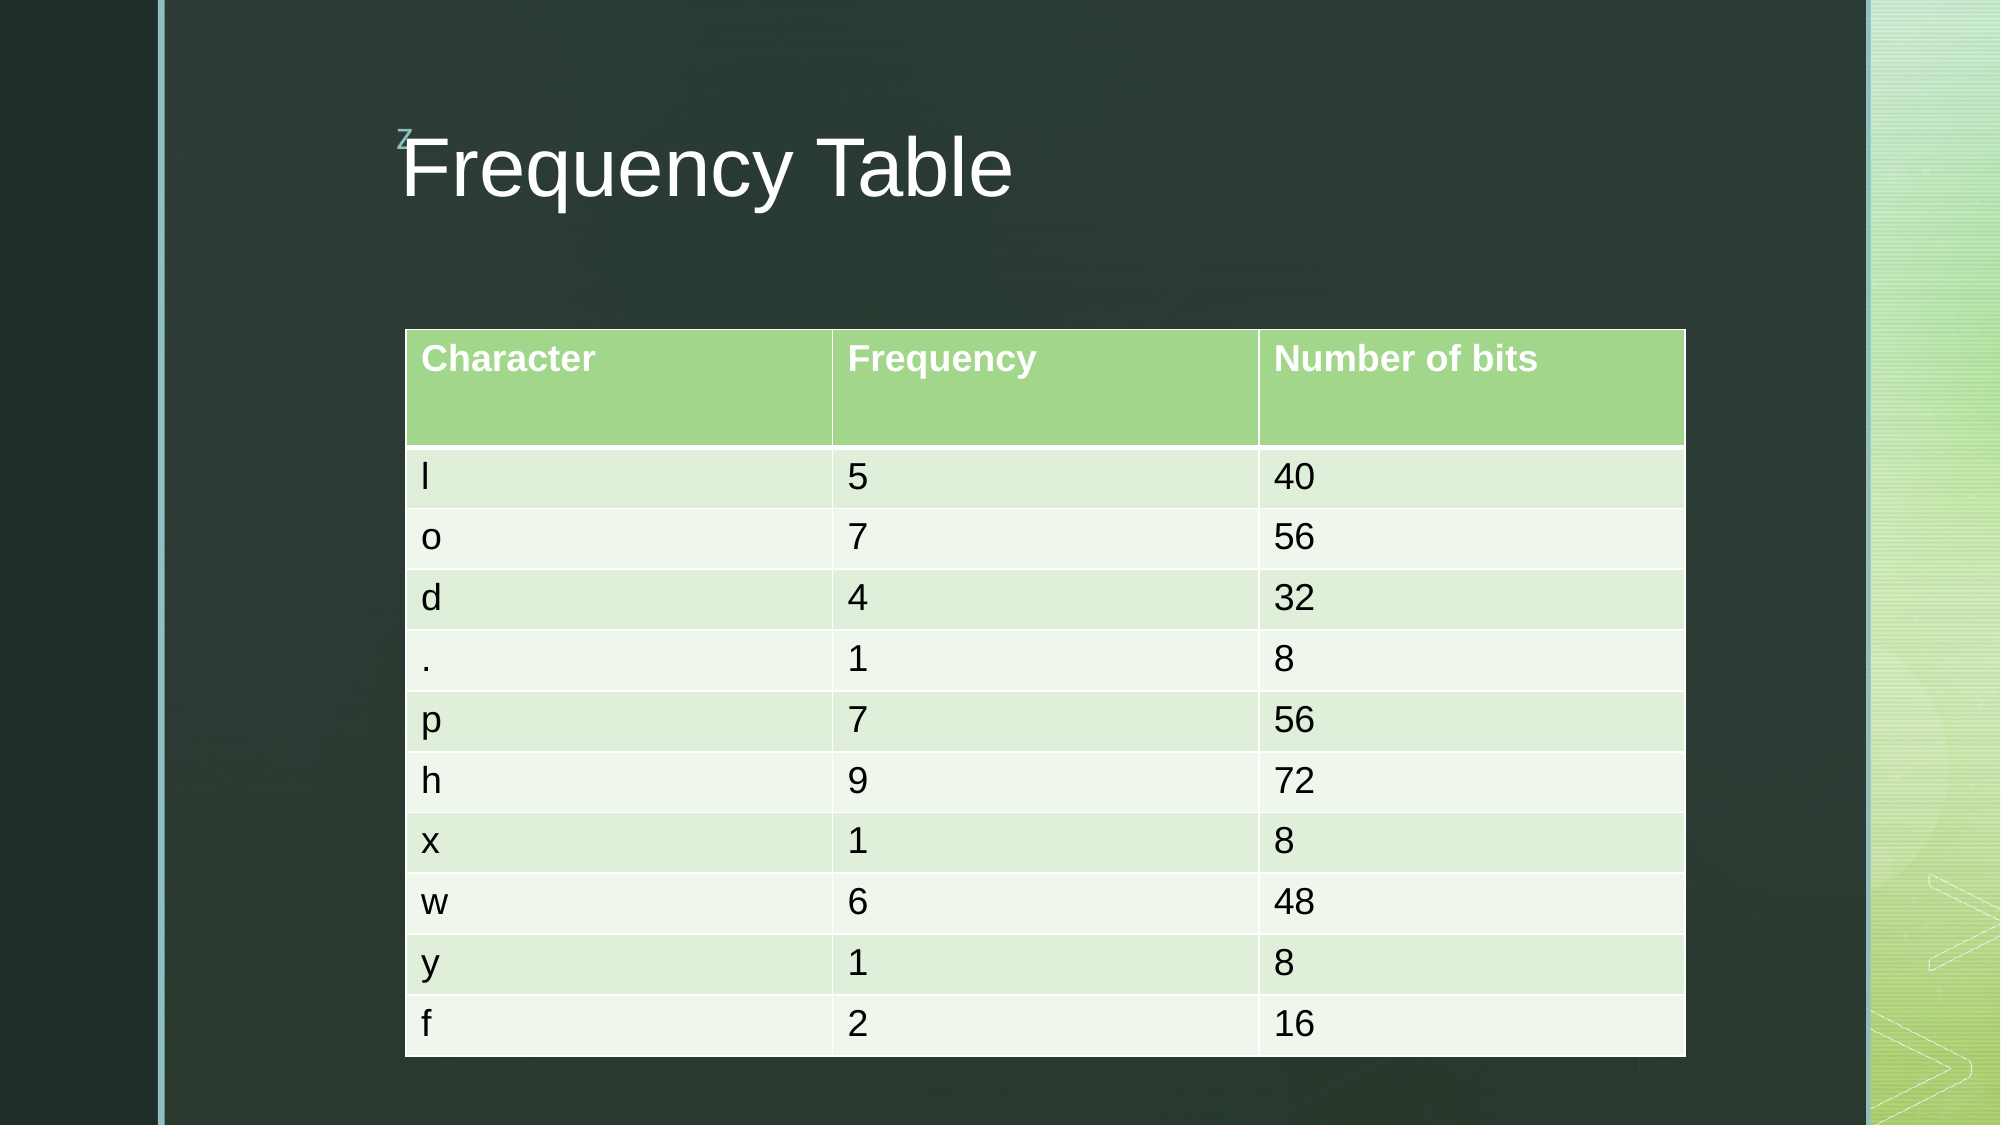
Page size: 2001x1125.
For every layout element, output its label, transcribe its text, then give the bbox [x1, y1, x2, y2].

table_cell 1 [833, 935, 1258, 994]
table_cell 9 [833, 753, 1258, 812]
table_cell 8 [1260, 935, 1684, 994]
table_cell y [407, 935, 832, 994]
table_cell f [407, 996, 832, 1055]
table_cell 5 [833, 450, 1258, 508]
table_header Frequency [833, 330, 1258, 445]
table_cell 48 [1260, 874, 1684, 933]
table_cell h [407, 753, 832, 812]
table_cell p [407, 692, 832, 751]
table_cell 56 [1260, 692, 1684, 751]
table_cell 7 [833, 509, 1258, 568]
table_header Character [407, 330, 832, 445]
table_cell 32 [1260, 570, 1684, 629]
table_cell 8 [1260, 813, 1684, 872]
table_cell l [407, 450, 832, 508]
table_cell 16 [1260, 996, 1684, 1055]
table_cell 1 [833, 631, 1258, 690]
table_cell 2 [833, 996, 1258, 1055]
table_cell w [407, 874, 832, 933]
table_cell d [407, 570, 832, 629]
table_cell 8 [1260, 631, 1684, 690]
table_cell 72 [1260, 753, 1684, 812]
table_cell o [407, 509, 832, 568]
table_cell . [407, 631, 832, 690]
table_cell 40 [1260, 450, 1684, 508]
table_cell 4 [833, 570, 1258, 629]
table_cell 7 [833, 692, 1258, 751]
table_cell 6 [833, 874, 1258, 933]
table_cell x [407, 813, 832, 872]
text_box Frequency Table [385, 105, 1204, 221]
table_cell 56 [1260, 509, 1684, 568]
picture [1871, 0, 2001, 1125]
table_header Number of bits [1260, 330, 1684, 445]
table_cell 1 [833, 813, 1258, 872]
